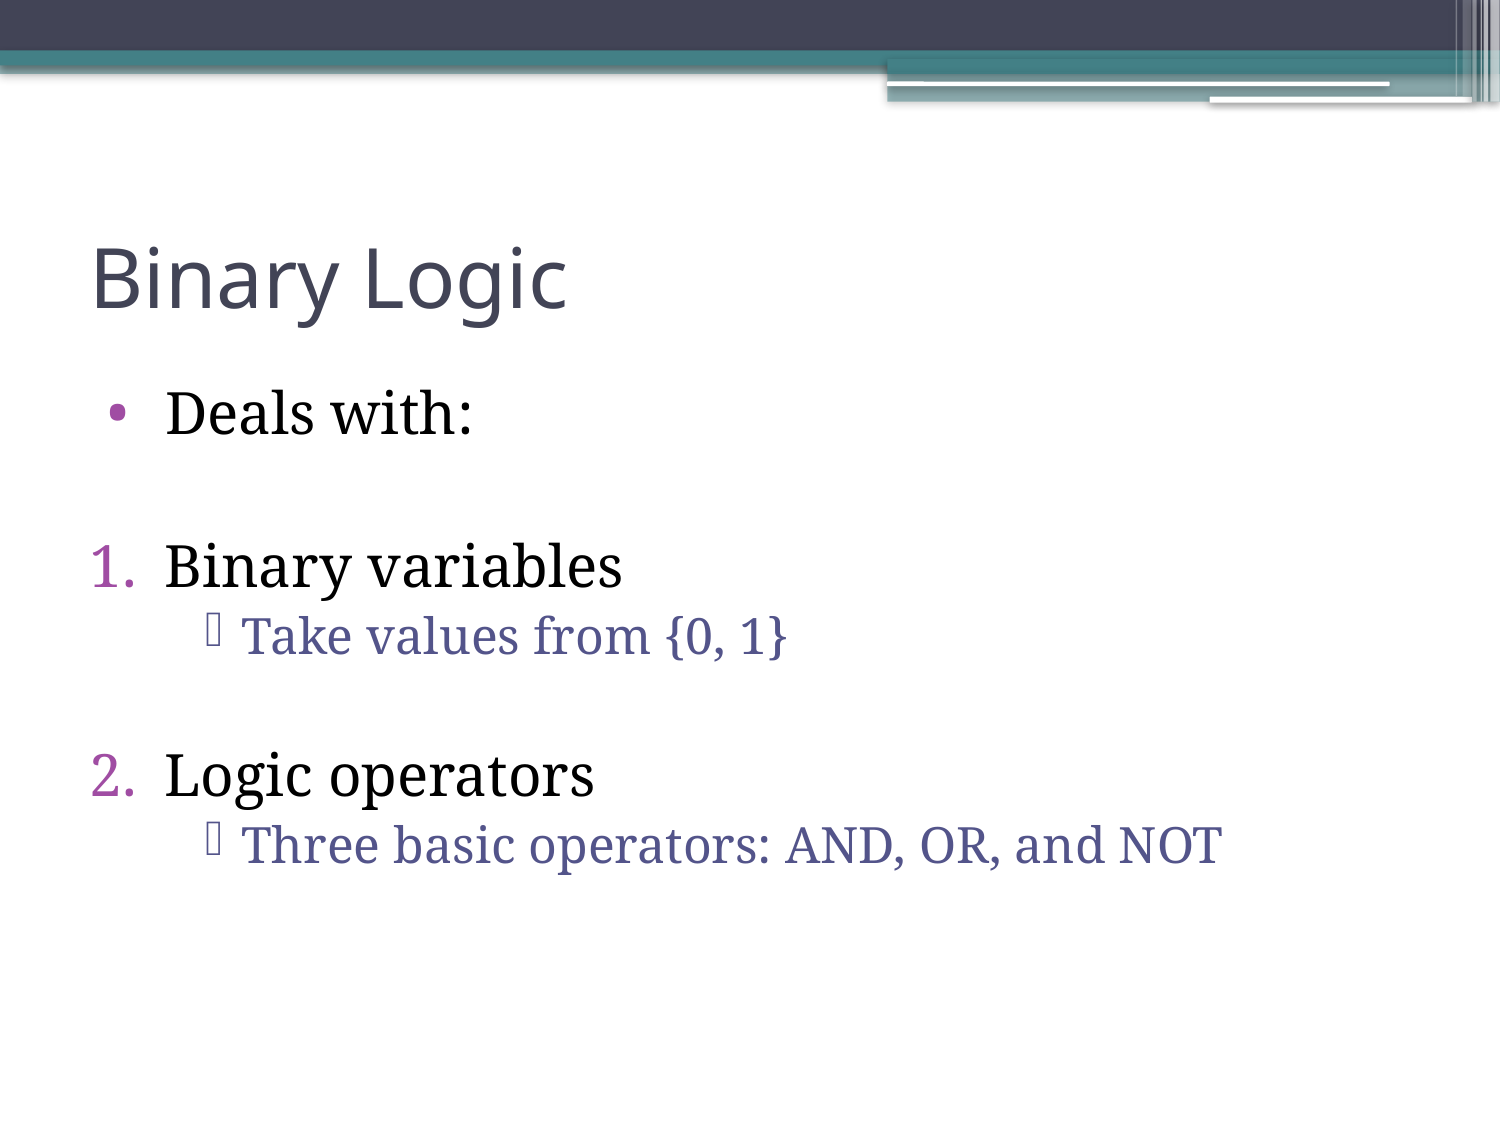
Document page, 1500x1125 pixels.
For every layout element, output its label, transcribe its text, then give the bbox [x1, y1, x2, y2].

list Deals with: Binary variables Take values from {0, 1} Logic operators Three basic operators: AND, OR, and NOT [75, 368, 1425, 1079]
title Binary Logic [75, 187, 1425, 363]
